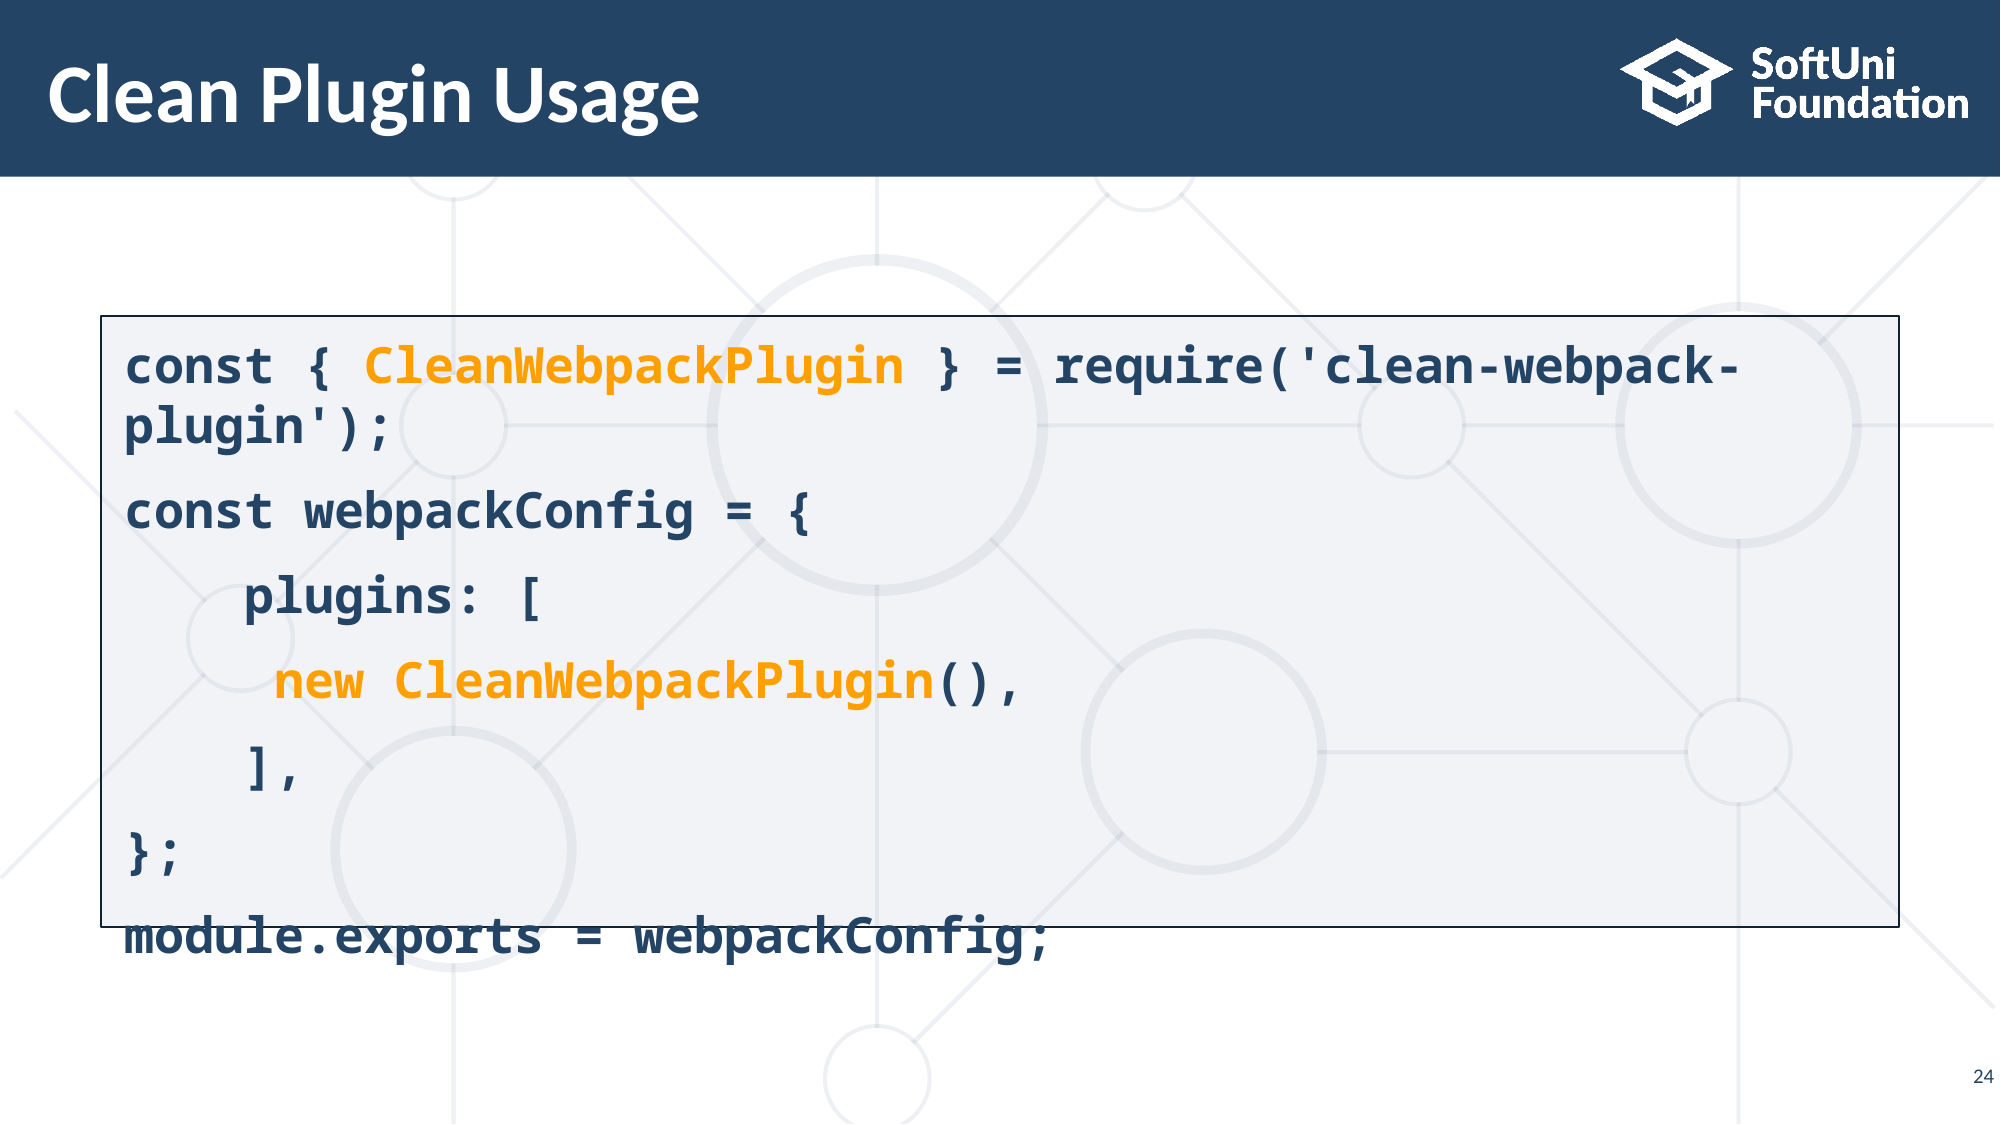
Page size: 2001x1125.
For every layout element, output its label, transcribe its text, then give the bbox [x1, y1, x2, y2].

slide_number 24 [1929, 1049, 2000, 1100]
list const { CleanWebpackPlugin } = require('clean-webpack-plugin'); const webpackConfig = { plugins: [ new CleanWebpackPlugin(), ], }; module.exports = webpackConfig; [100, 315, 1900, 928]
title Clean Plugin Usage [31, 16, 1591, 162]
picture [1619, 38, 1968, 126]
